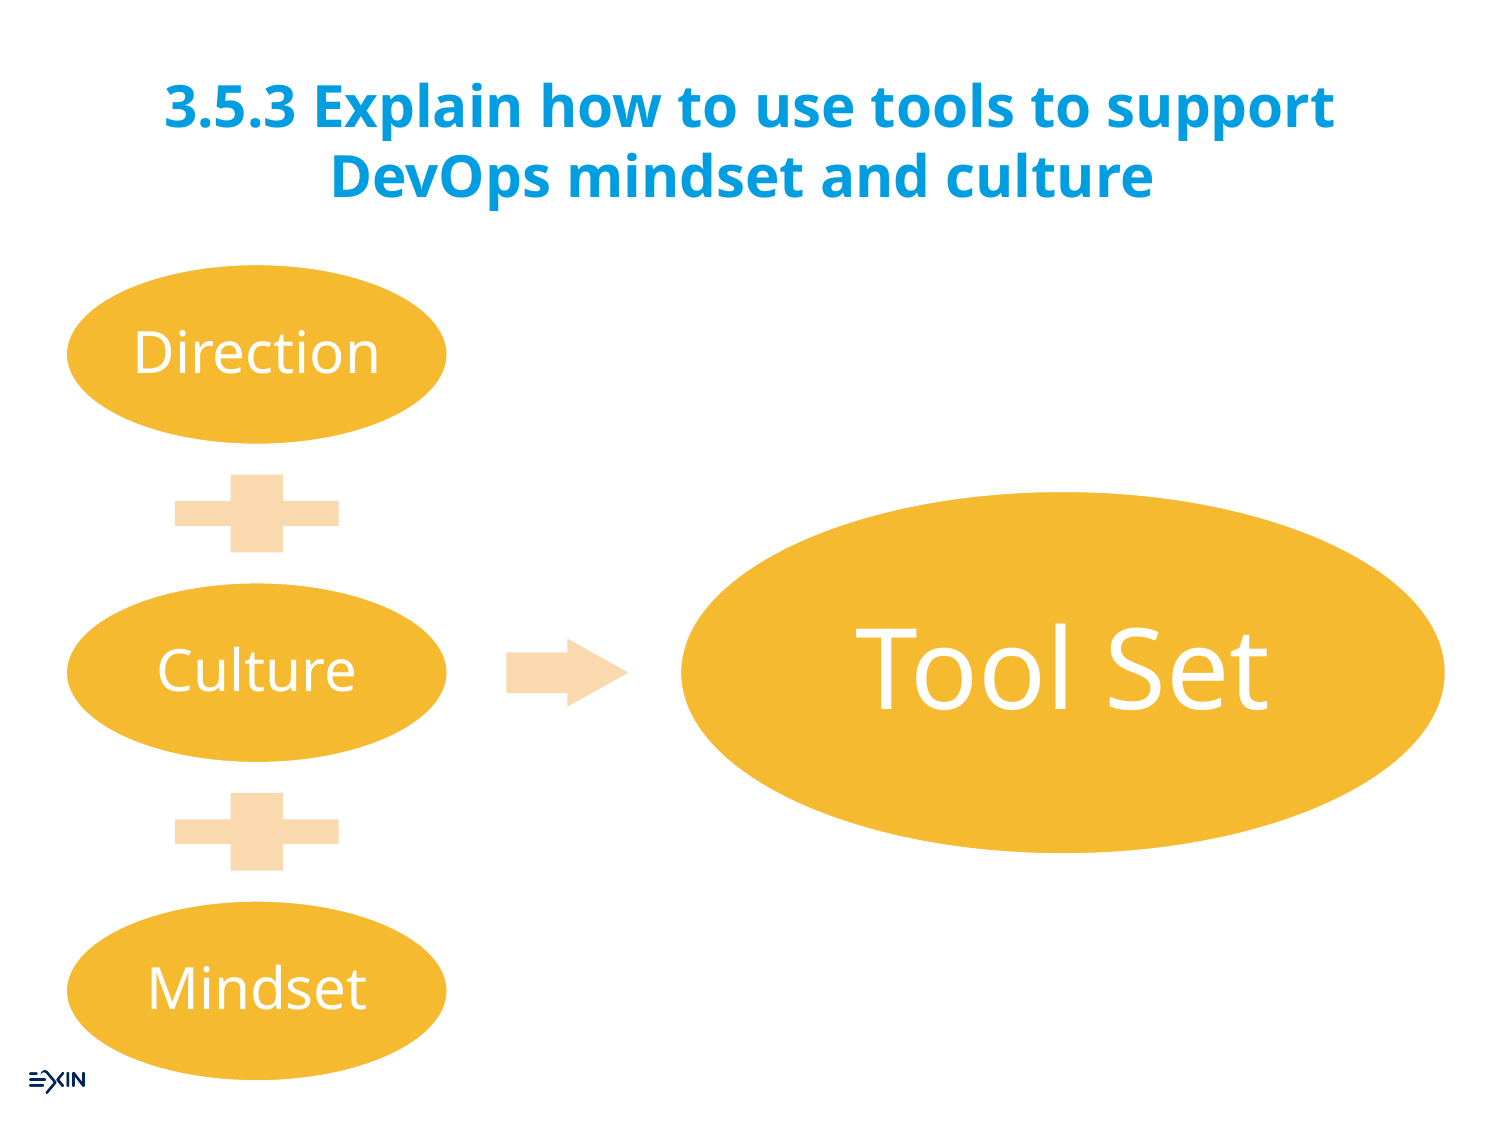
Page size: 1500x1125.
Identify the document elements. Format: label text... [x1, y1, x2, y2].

picture [29, 1070, 85, 1094]
title 3.5.3 Explain how to use tools to support DevOps mindset and culture [75, 45, 1425, 233]
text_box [64, 262, 1448, 1083]
